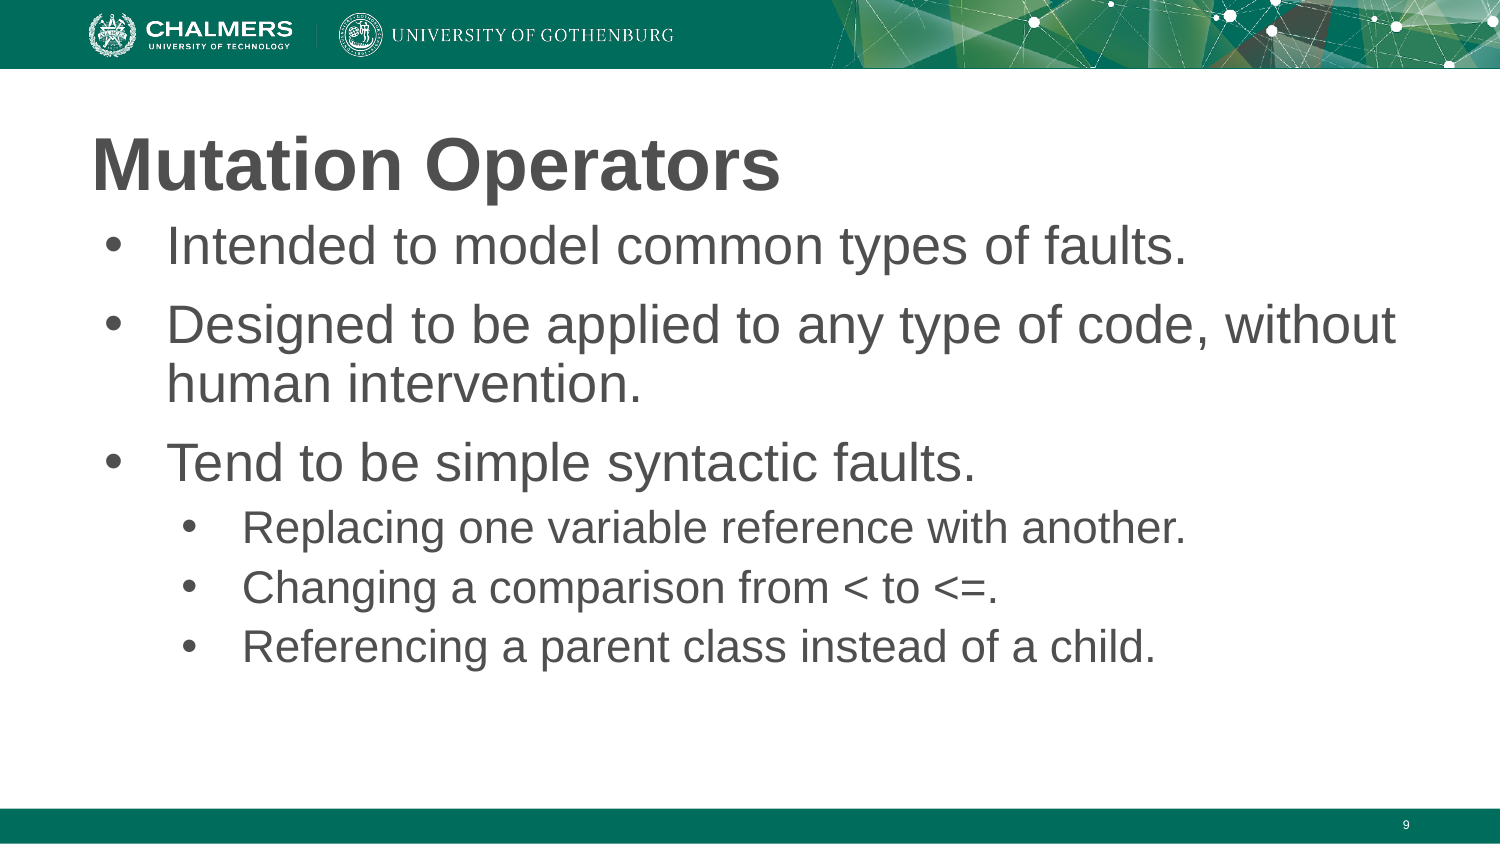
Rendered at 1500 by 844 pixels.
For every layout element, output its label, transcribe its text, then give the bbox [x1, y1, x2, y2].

title Mutation Operators [76, 100, 1425, 210]
slide_number ‹#› [1074, 809, 1425, 844]
picture [64, 0, 696, 85]
list Intended to model common types of faults. Designed to be applied to any type of code, without human intervention. Tend to be simple syntactic faults. Replacing one variable reference with another. Changing a comparison from < to <=. Referencing a parent class instead of a child. [76, 210, 1425, 782]
picture [759, 0, 1500, 68]
